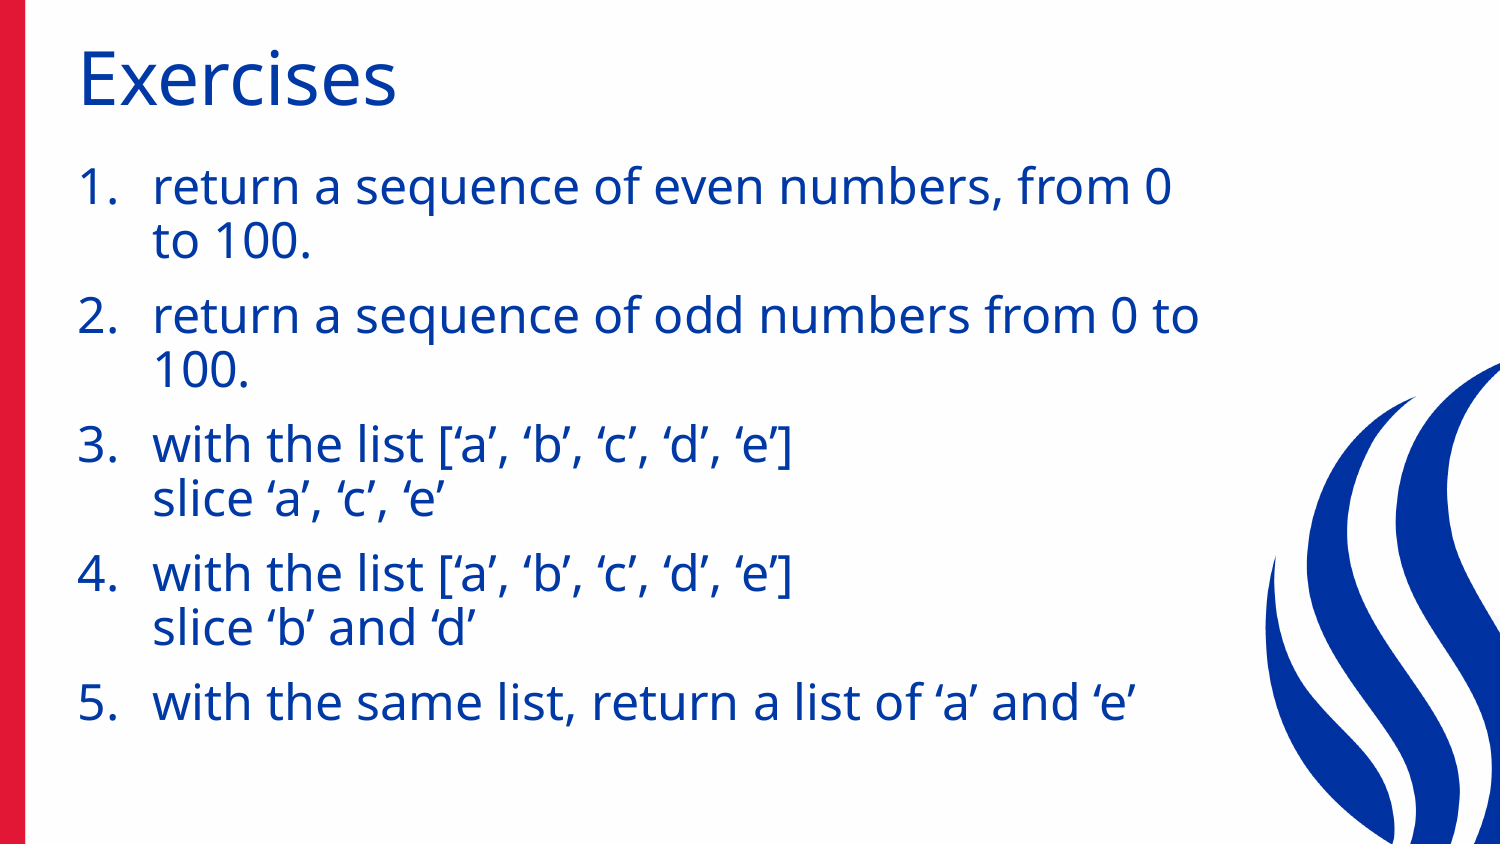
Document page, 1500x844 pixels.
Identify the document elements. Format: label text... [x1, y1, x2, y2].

list return a sequence of even numbers, from 0 to 100. return a sequence of odd numbers from 0 to 100. with the list [‘a’, ‘b’, ‘c’, ‘d’, ‘e’] slice ‘a’, ‘c’, ‘e’ with the list [‘a’, ‘b’, ‘c’, ‘d’, ‘e’] slice ‘b’ and ‘d’ with the same list, return a list of ‘a’ and ‘e’ [62, 154, 1222, 798]
picture [0, 0, 1500, 844]
title Exercises [62, 33, 1438, 177]
